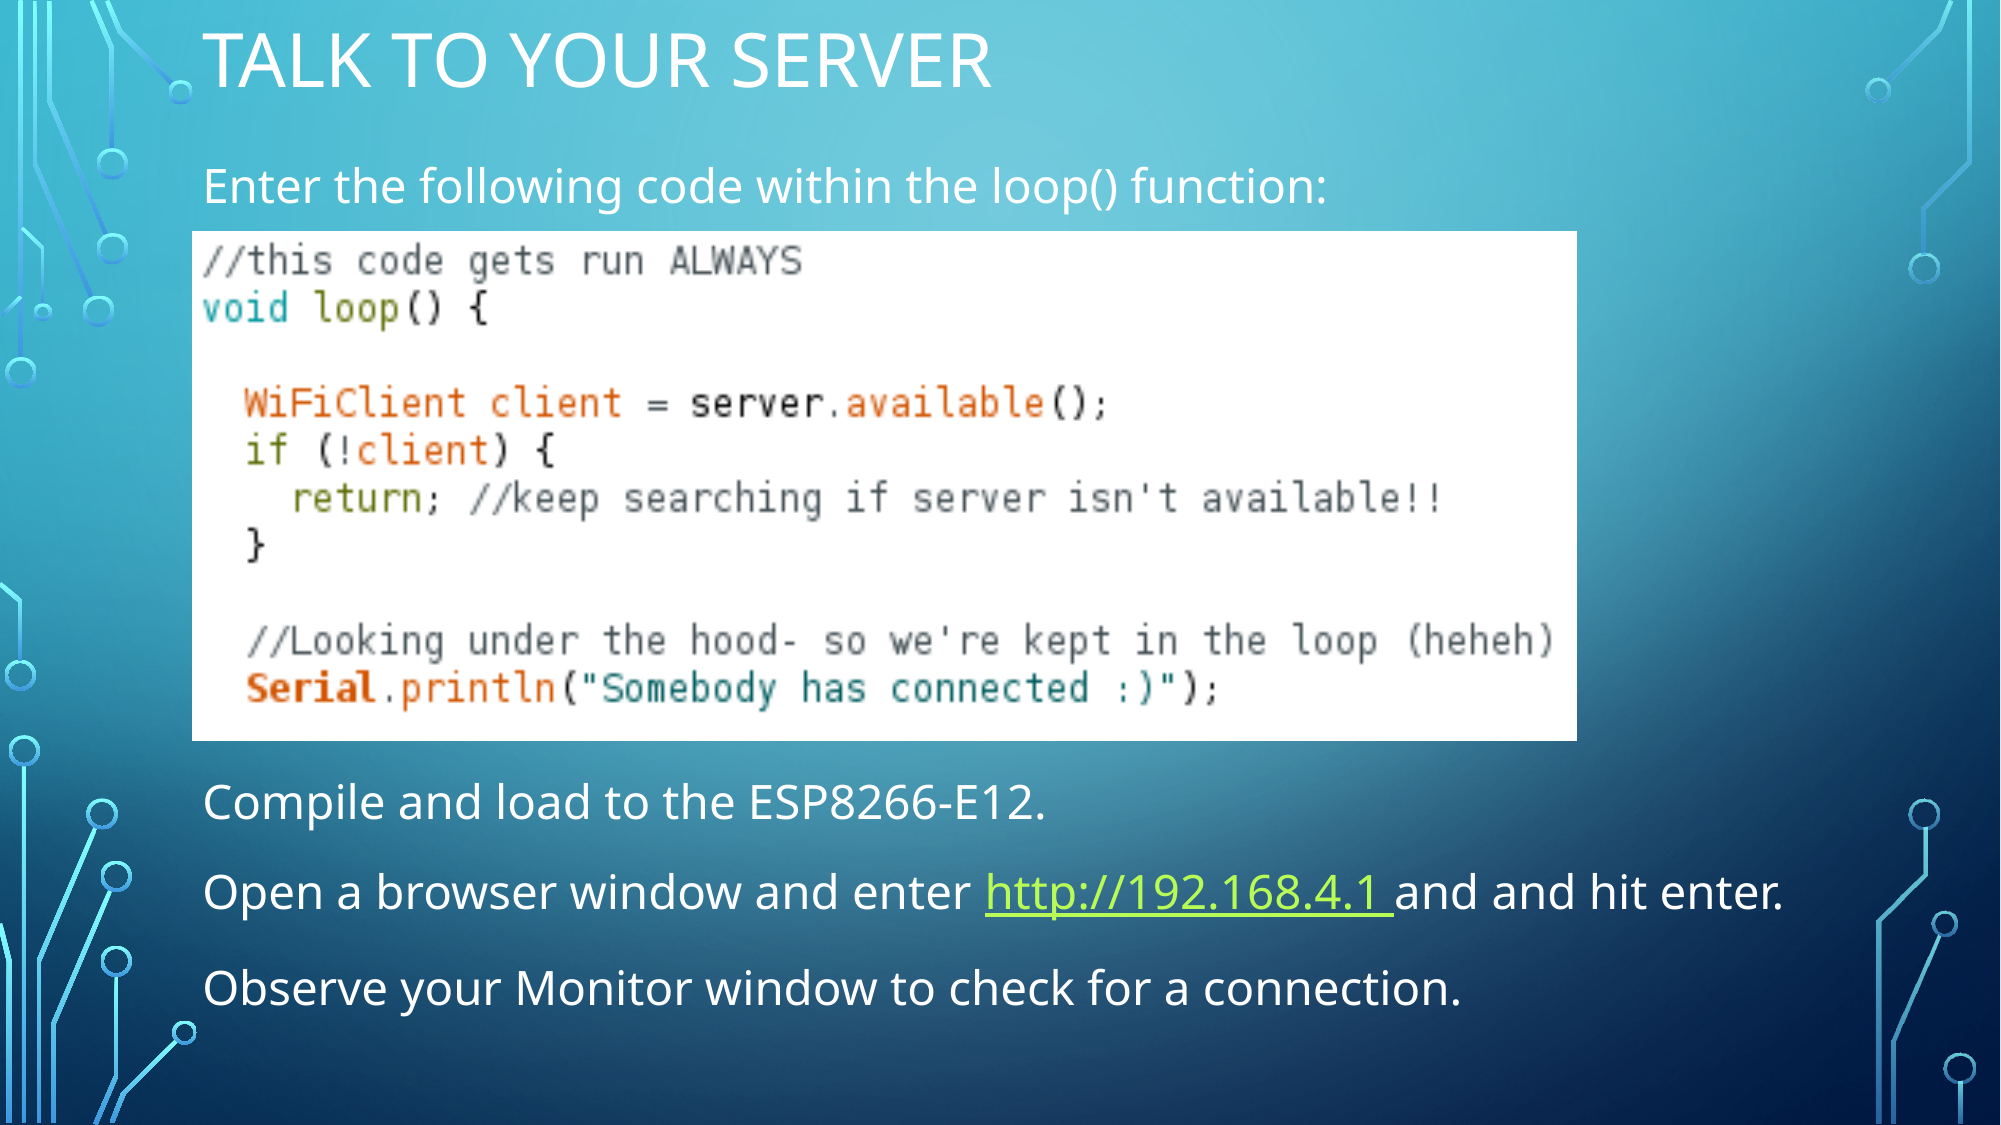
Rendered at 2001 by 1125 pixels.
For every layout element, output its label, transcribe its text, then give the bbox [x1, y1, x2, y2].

title Talk to your server [187, 0, 1813, 137]
picture [191, 230, 1577, 741]
list Enter the following code within the loop() function: Compile and load to the ESP8266-E12. Open a browser window and enter http://192.168.4.1 and and hit enter. Observe your Monitor window to check for a connection. [187, 137, 1813, 1033]
